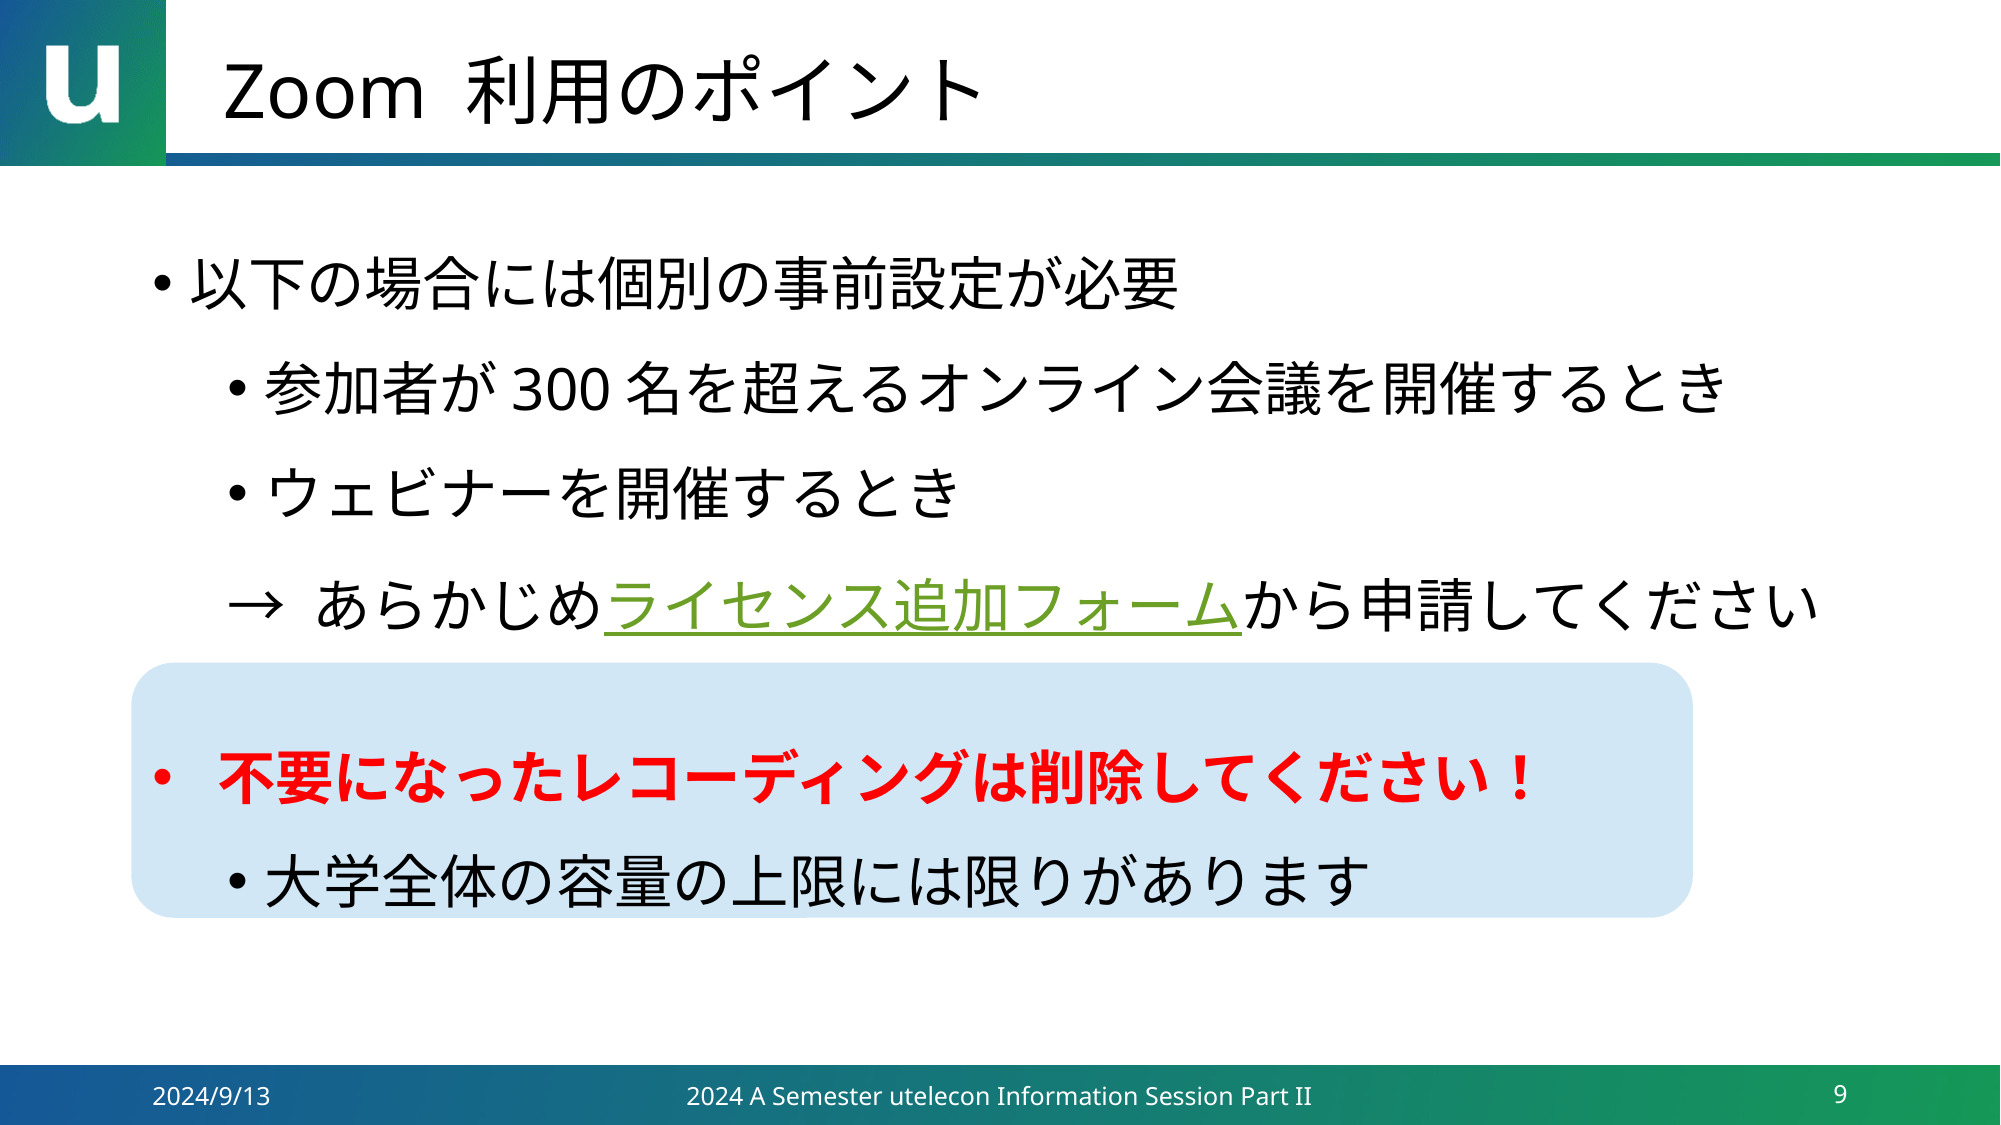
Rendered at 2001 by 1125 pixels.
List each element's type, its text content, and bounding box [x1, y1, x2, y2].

picture [0, 1065, 2000, 1125]
text_box [129, 681, 137, 900]
footer 2024 A Semester utelecon Information Session Part II [607, 1074, 1393, 1117]
list 以下の場合には個別の事前設定が必要 参加者が300名を超えるオンライン会議を開催するとき ウェビナーを開催するとき → あらかじめライセンス追加フォームから申請してください 不要になったレコーディングは削除してください！ 大学全体の容量の上限には限りがあります [137, 205, 1863, 1055]
picture [0, 0, 2000, 166]
title Zoom 利用のポイント [208, 35, 1863, 154]
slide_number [137, 1074, 588, 1117]
slide_number 9 [1412, 1074, 1863, 1117]
